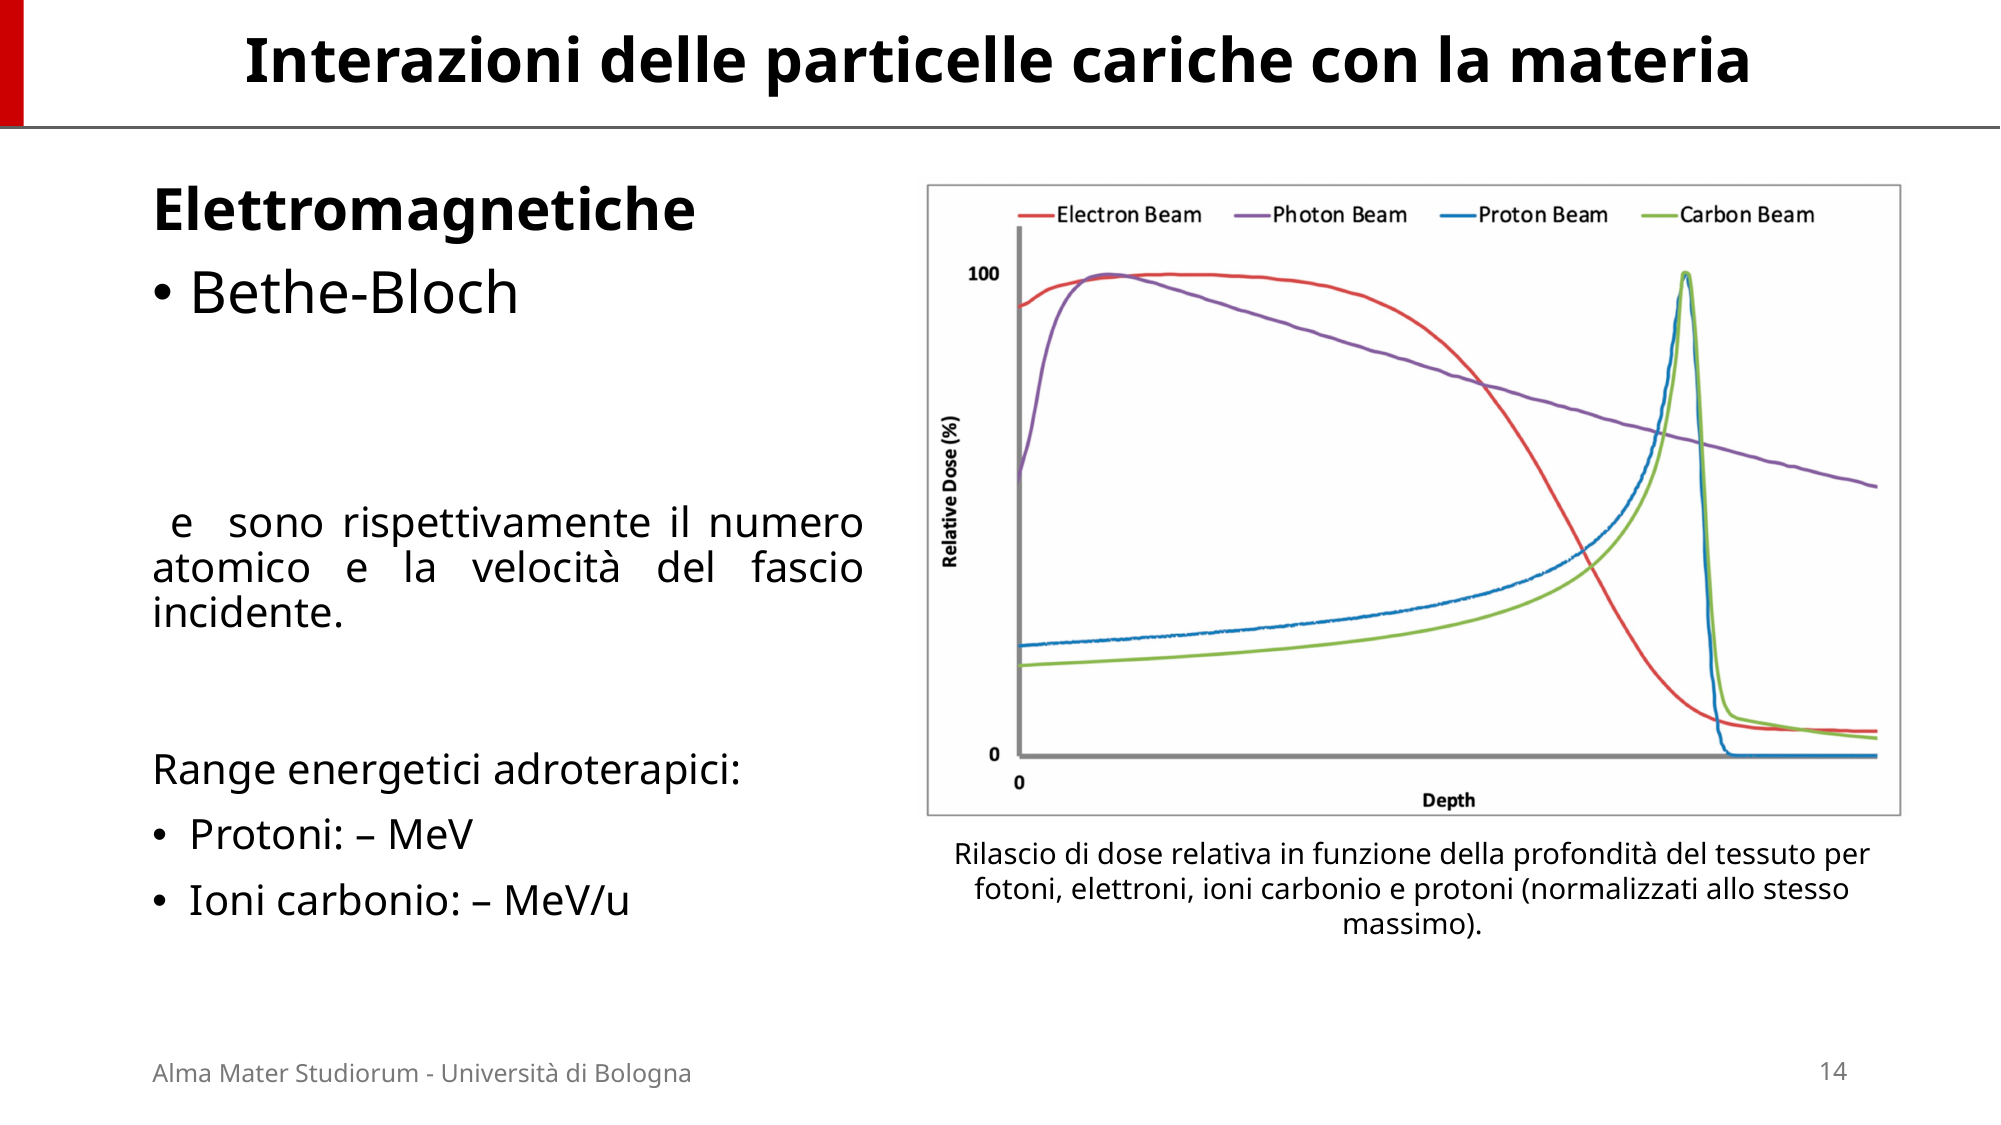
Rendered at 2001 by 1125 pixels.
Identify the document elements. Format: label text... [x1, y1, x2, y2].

title Interazioni delle particelle cariche con la materia [137, 0, 1863, 126]
footer Alma Mater Studiorum - Università di Bologna [137, 1044, 813, 1105]
slide_number 14 [1412, 1042, 1863, 1103]
list Elettromagnetiche Bethe-Bloch [137, 172, 813, 408]
picture [915, 176, 1910, 821]
text_box Rilascio di dose relativa in funzione della profondità del tessuto per fotoni, elettroni, ioni carbonio e protoni (normalizzati allo stesso massimo). [916, 827, 1909, 948]
